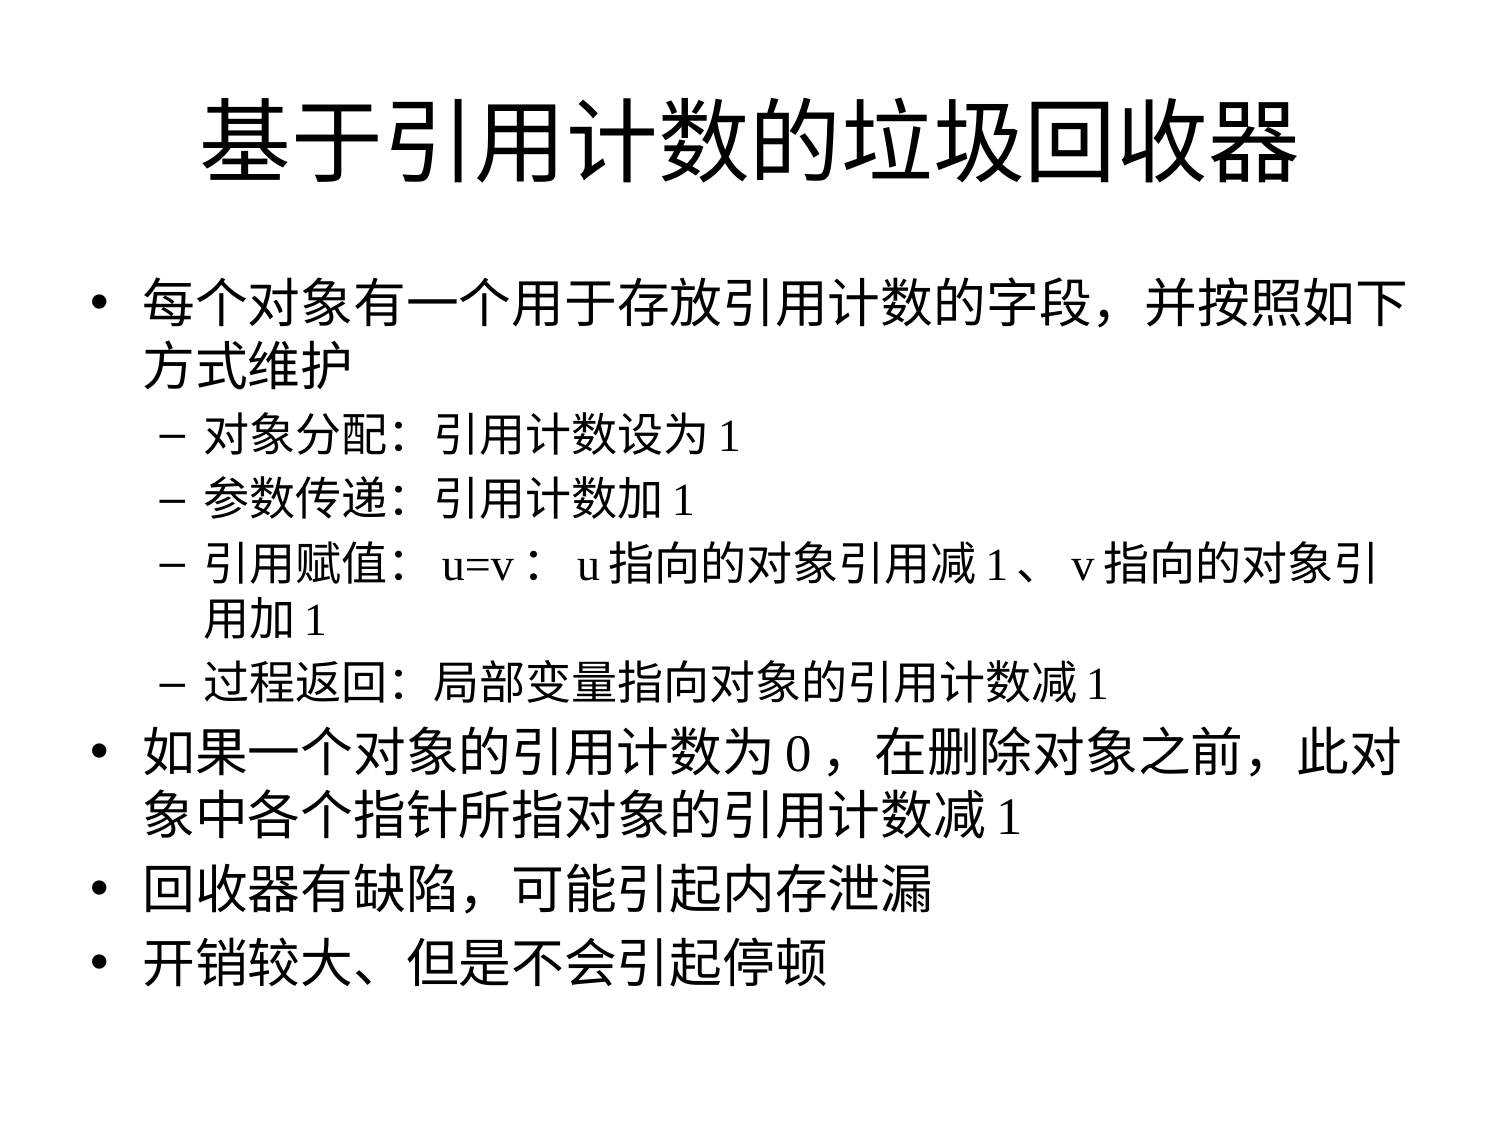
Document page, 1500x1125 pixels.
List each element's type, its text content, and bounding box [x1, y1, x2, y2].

list 每个对象有一个用于存放引用计数的字段，并按照如下方式维护 对象分配：引用计数设为1 参数传递：引用计数加1 引用赋值：u=v：u指向的对象引用减1、v指向的对象引用加1 过程返回：局部变量指向对象的引用计数减1 如果一个对象的引用计数为0，在删除对象之前，此对象中各个指针所指对象的引用计数减1 回收器有缺陷，可能引起内存泄漏 开销较大、但是不会引起停顿 [75, 262, 1425, 1005]
title 基于引用计数的垃圾回收器 [75, 45, 1425, 233]
